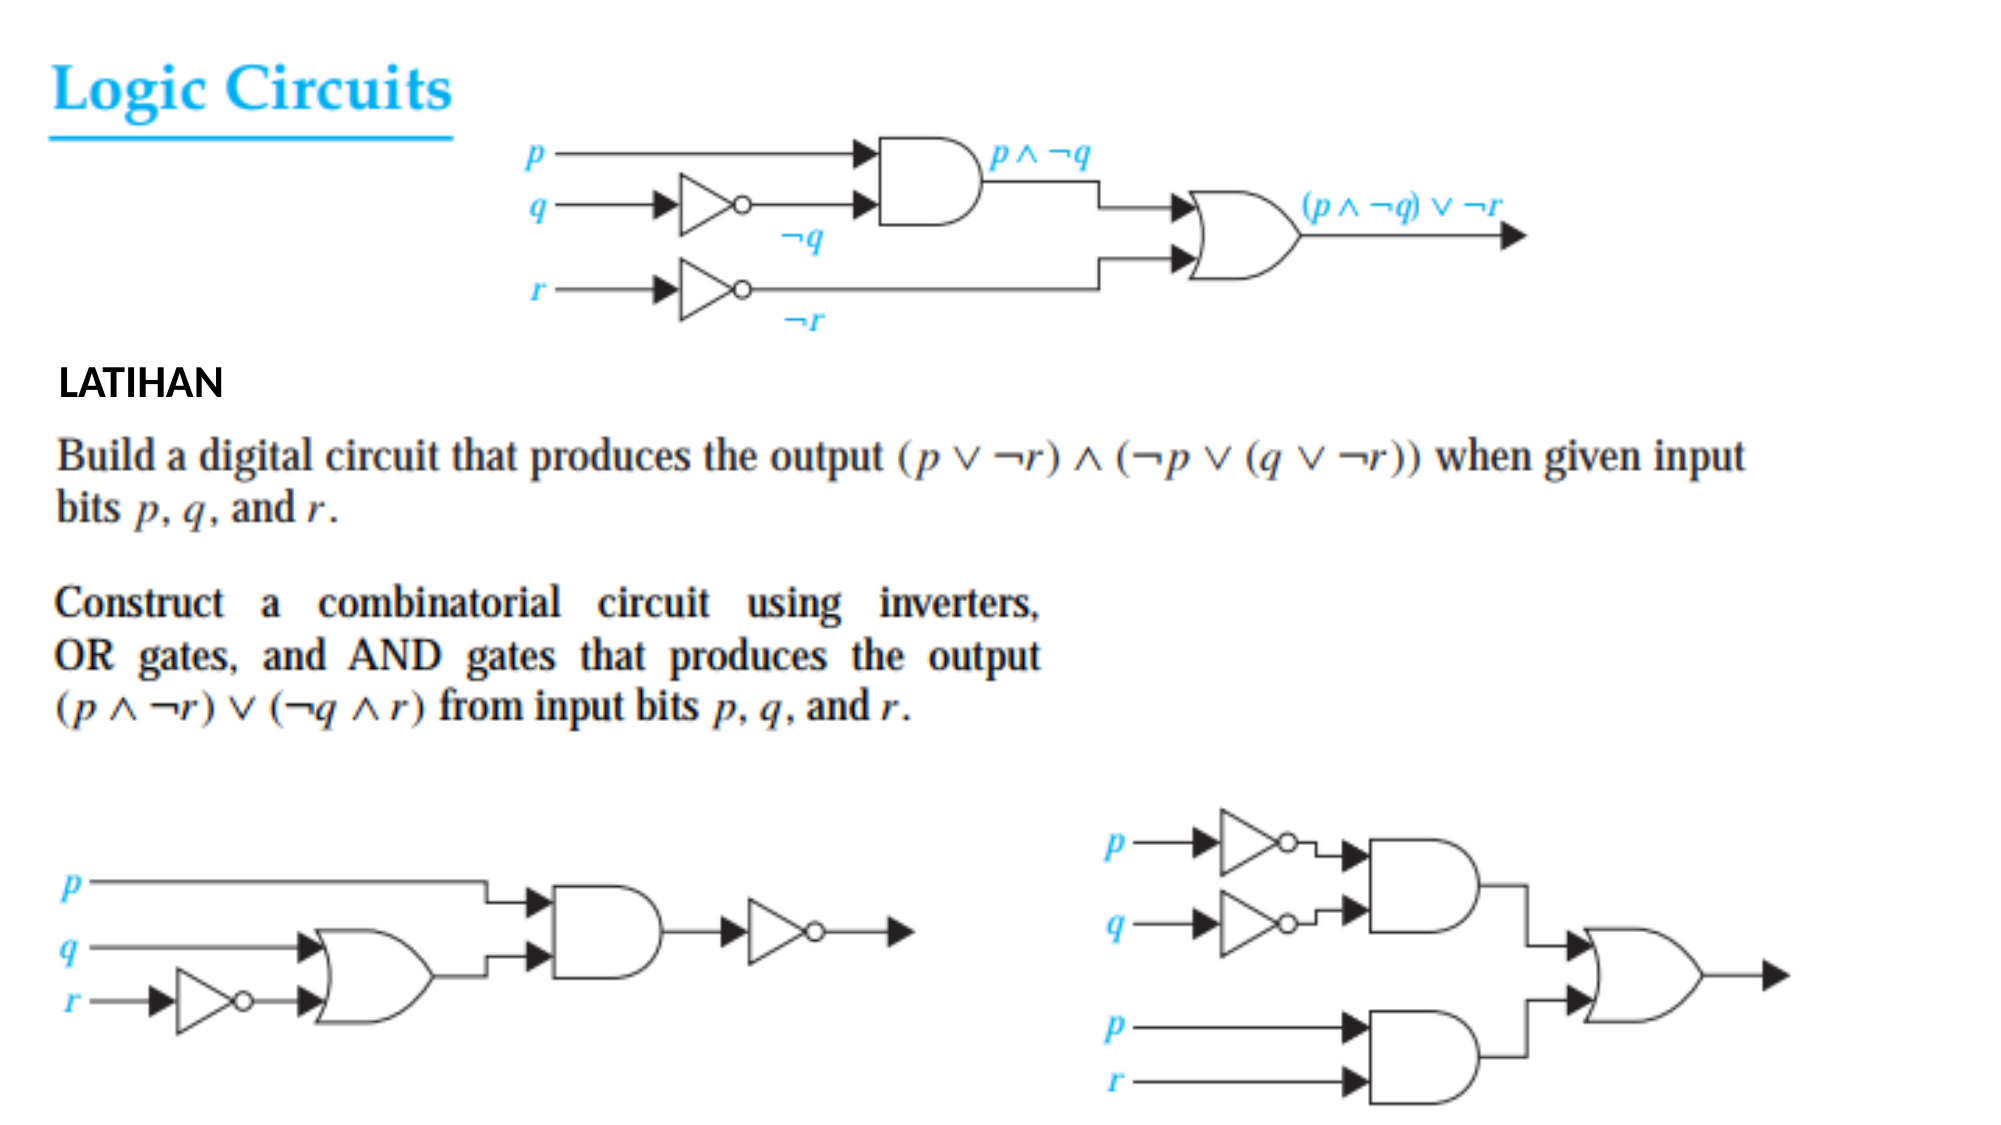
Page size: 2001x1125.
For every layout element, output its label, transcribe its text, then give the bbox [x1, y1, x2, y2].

picture [44, 409, 1794, 559]
picture [39, 562, 1076, 746]
picture [39, 831, 951, 1075]
text_box LATIHAN [44, 344, 653, 409]
picture [27, 30, 1590, 370]
picture [1093, 796, 1872, 1125]
